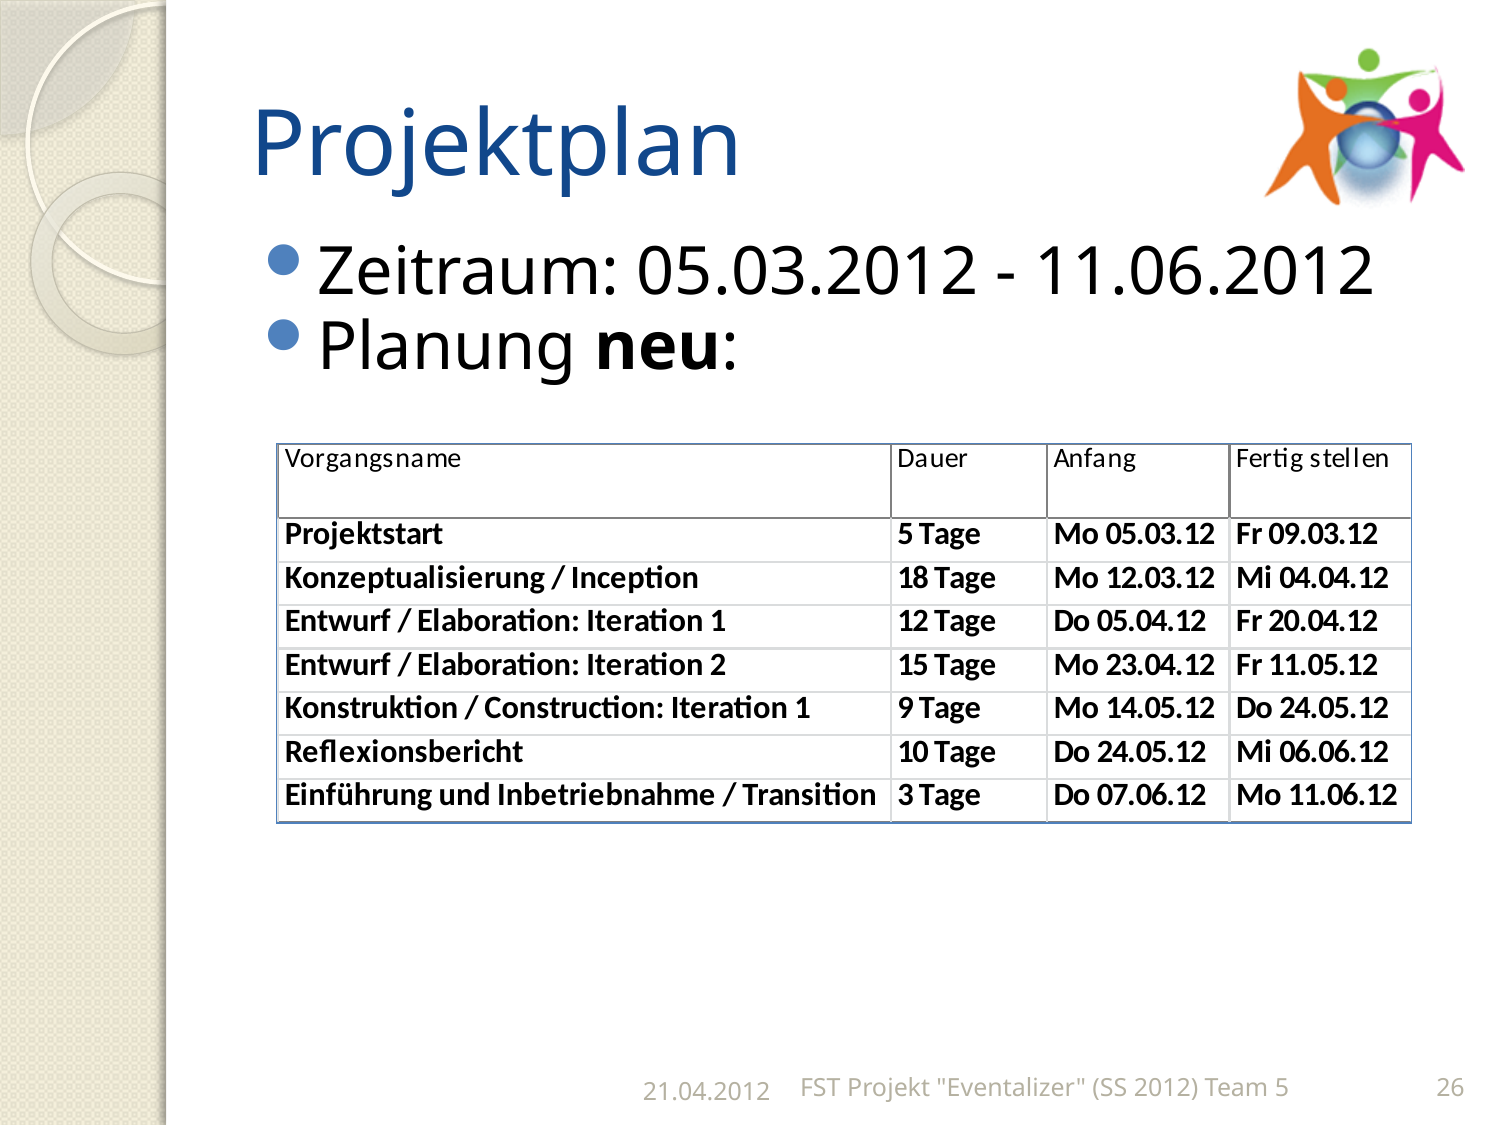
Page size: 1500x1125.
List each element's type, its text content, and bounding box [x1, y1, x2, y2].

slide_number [435, 1034, 785, 1113]
slide_number 26 [1413, 1034, 1488, 1113]
footer FST Projekt "Eventalizer" (SS 2012) Team 5 [785, 1034, 1413, 1113]
picture [277, 444, 1411, 823]
list Zeitraum: 05.03.2012 - 11.06.2012 Planung neu: [235, 237, 1466, 1025]
title Projektplan [235, 45, 1466, 233]
